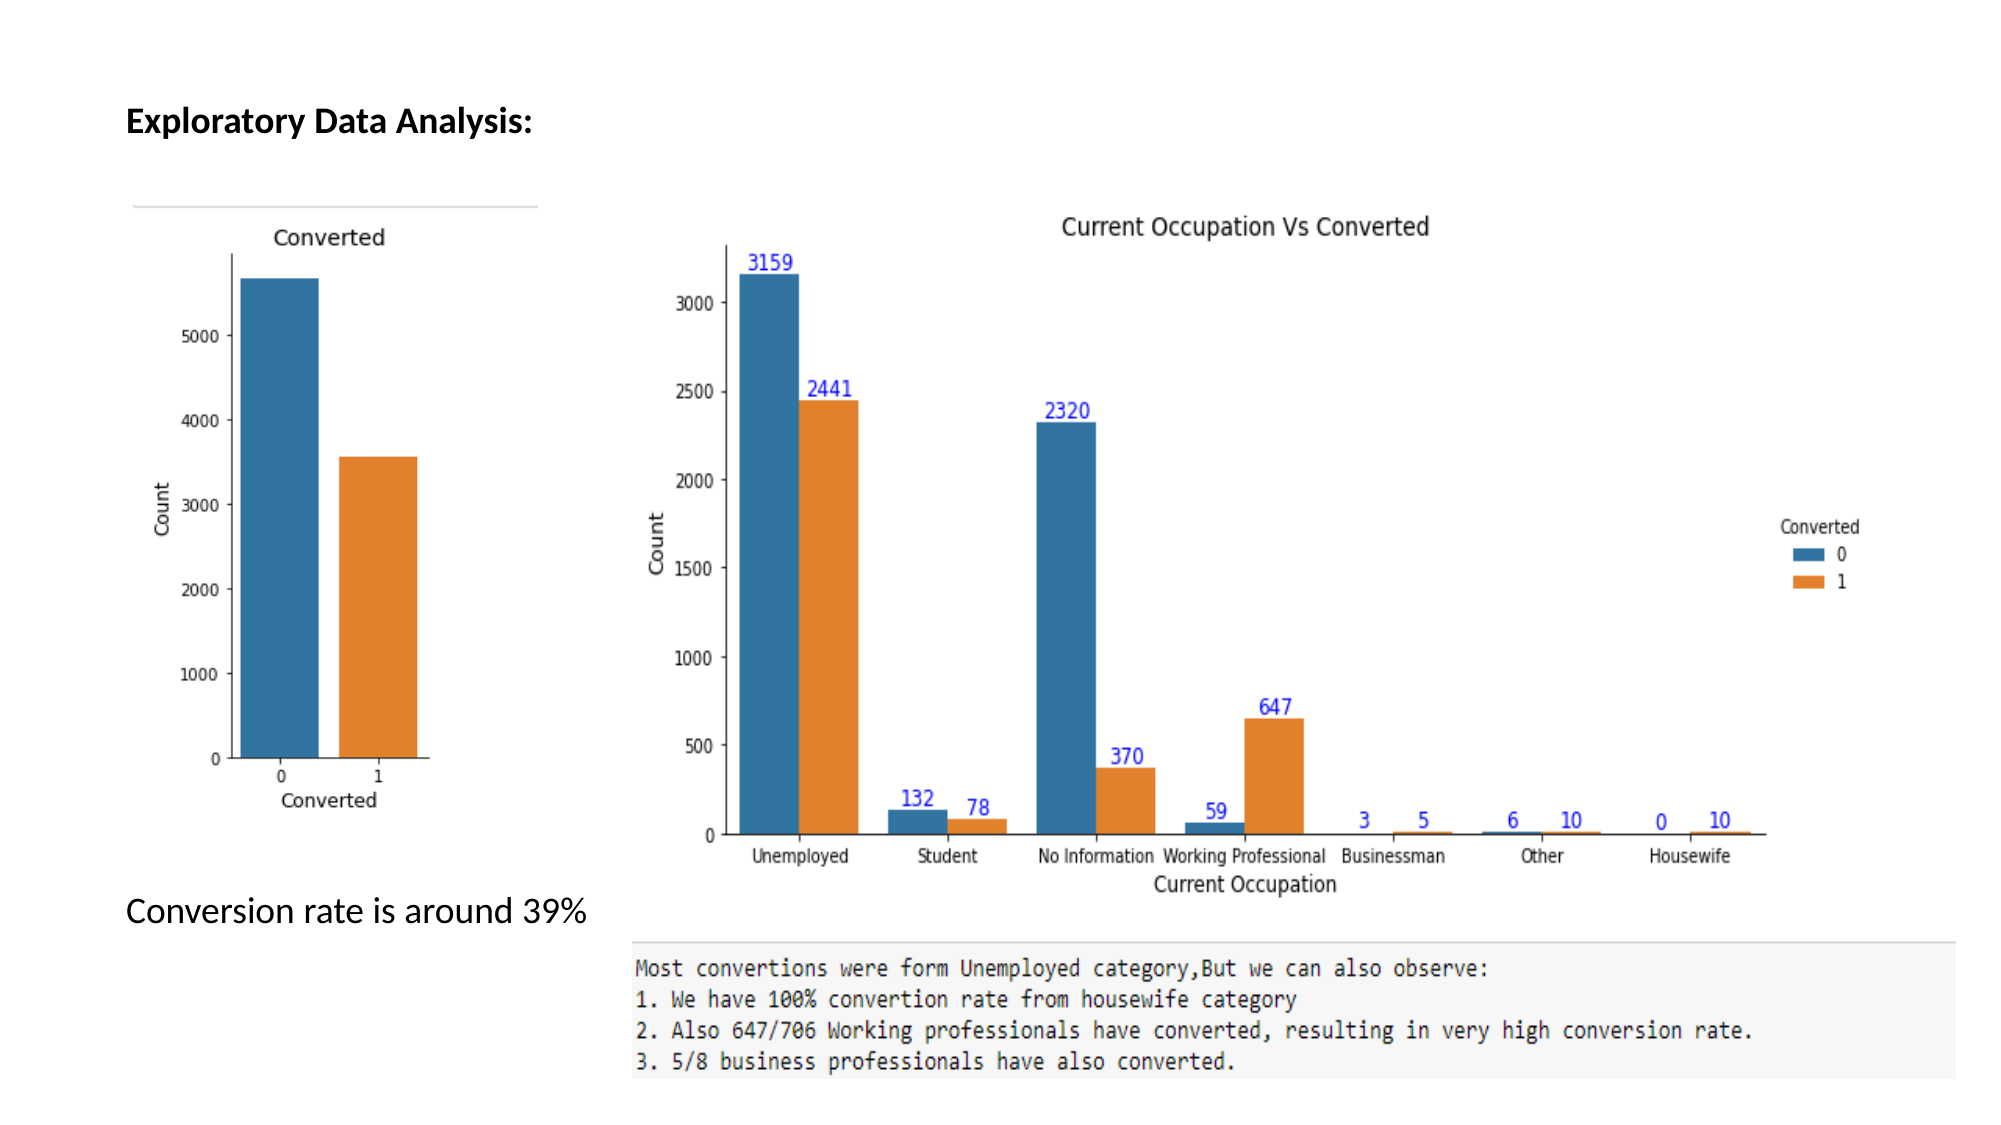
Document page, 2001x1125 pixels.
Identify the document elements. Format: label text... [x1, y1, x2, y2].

picture [632, 205, 1956, 1079]
picture [111, 205, 538, 828]
text_box Exploratory Data Analysis: [111, 88, 1129, 149]
text_box Conversion rate is around 39% [111, 878, 632, 939]
